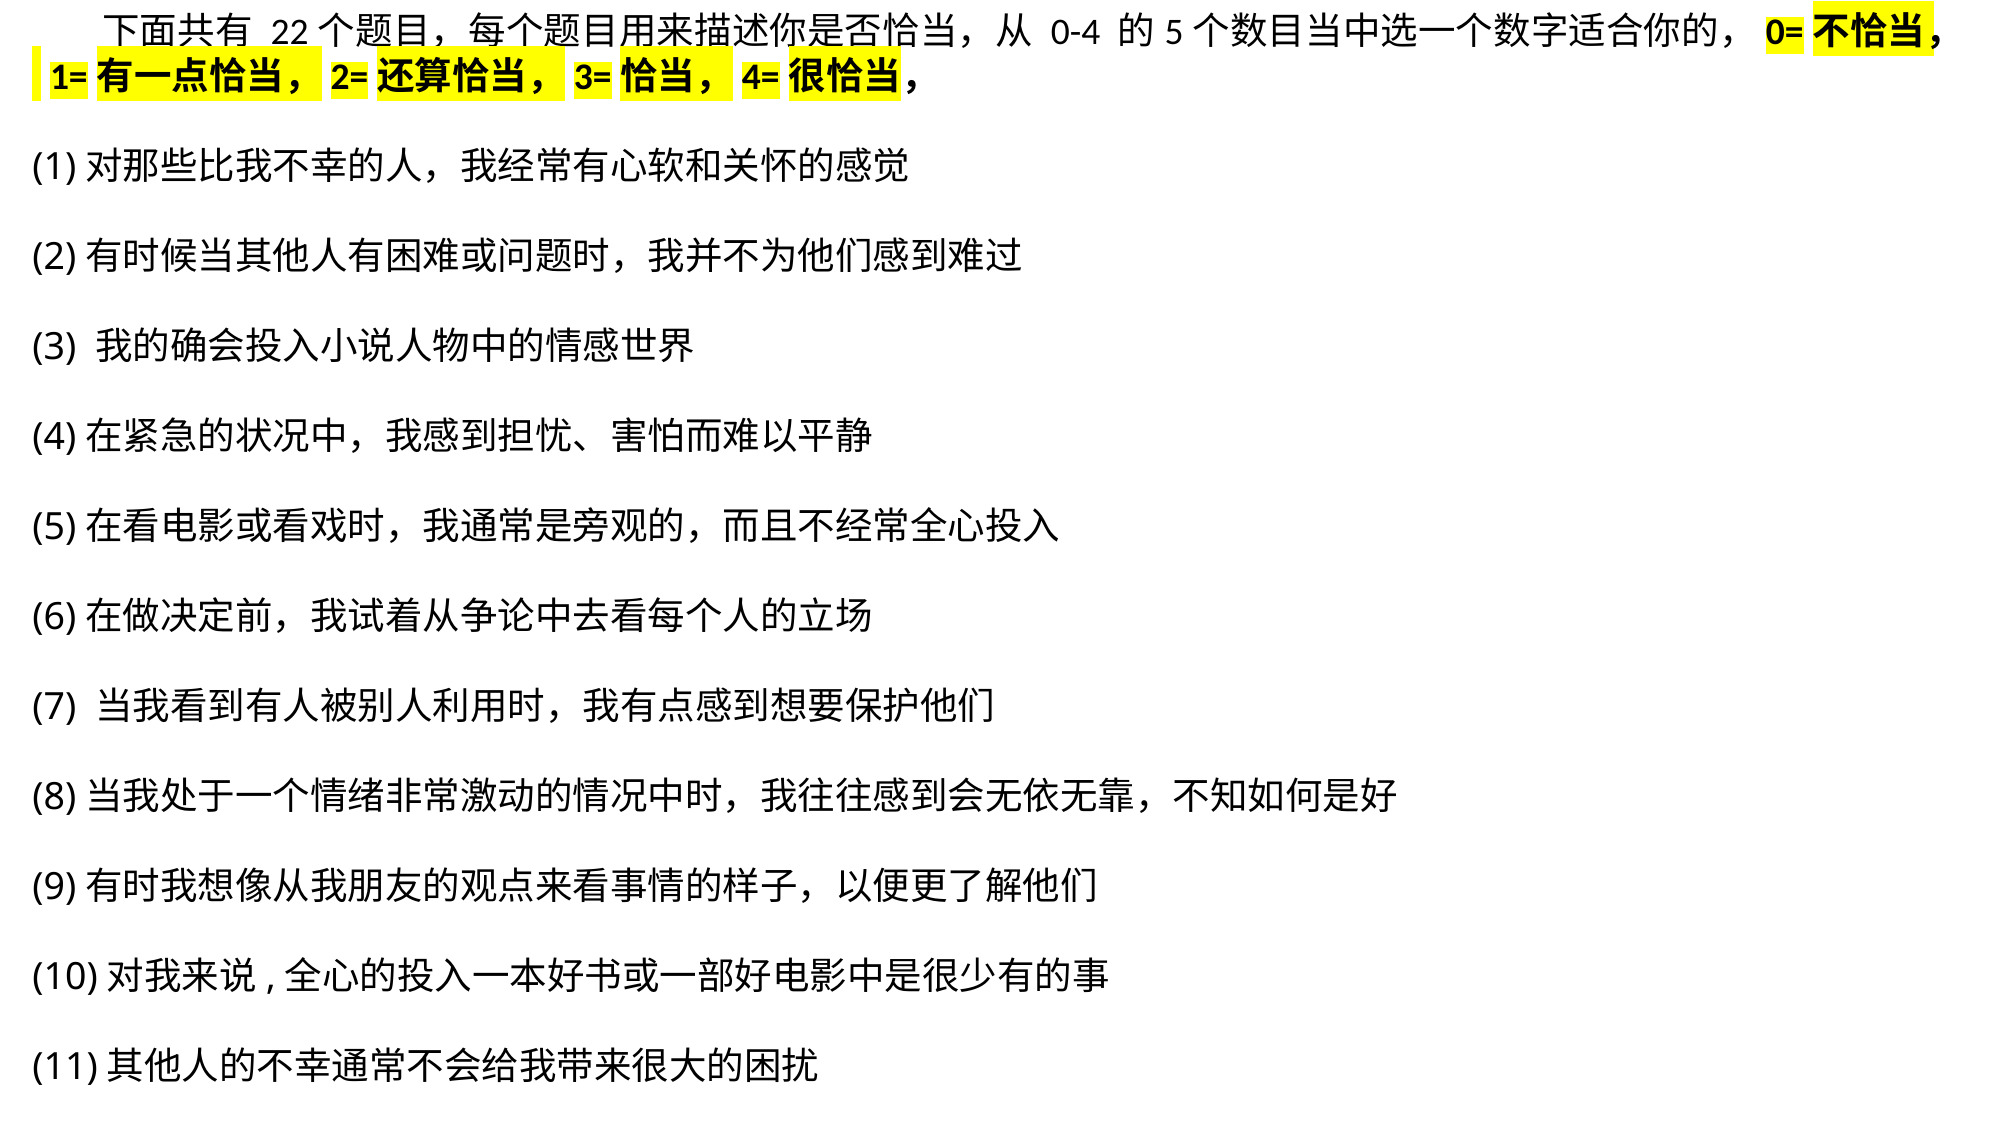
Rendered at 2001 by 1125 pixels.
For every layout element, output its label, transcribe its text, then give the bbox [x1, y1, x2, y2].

text_box 下面共有 22个题目，每个题目用来描述你是否恰当，从 0-4 的5个数目当中选一个数字适合你的，0=不恰当， 1=有一点恰当，2=还算恰当，3=恰当，4=很恰当， (1)对那些比我不幸的人，我经常有心软和关怀的感觉 (2)有时候当其他人有困难或问题时，我并不为他们感到难过 (3) 我的确会投入小说人物中的情感世界 (4)在紧急的状况中，我感到担忧、害怕而难以平静 (5)在看电影或看戏时，我通常是旁观的，而且不经常全心投入 (6)在做决定前，我试着从争论中去看每个人的立场 (7) 当我看到有人被别人利用时，我有点感到想要保护他们 (8)当我处于一个情绪非常激动的情况中时，我往往感到会无依无靠，不知如何是好 (9)有时我想像从我朋友的观点来看事情的样子，以便更了解他们 (10)对我来说,全心的投入一本好书或一部好电影中是很少有的事 (11)其他人的不幸通常不会给我带来很大的困扰 [17, 0, 1941, 1125]
